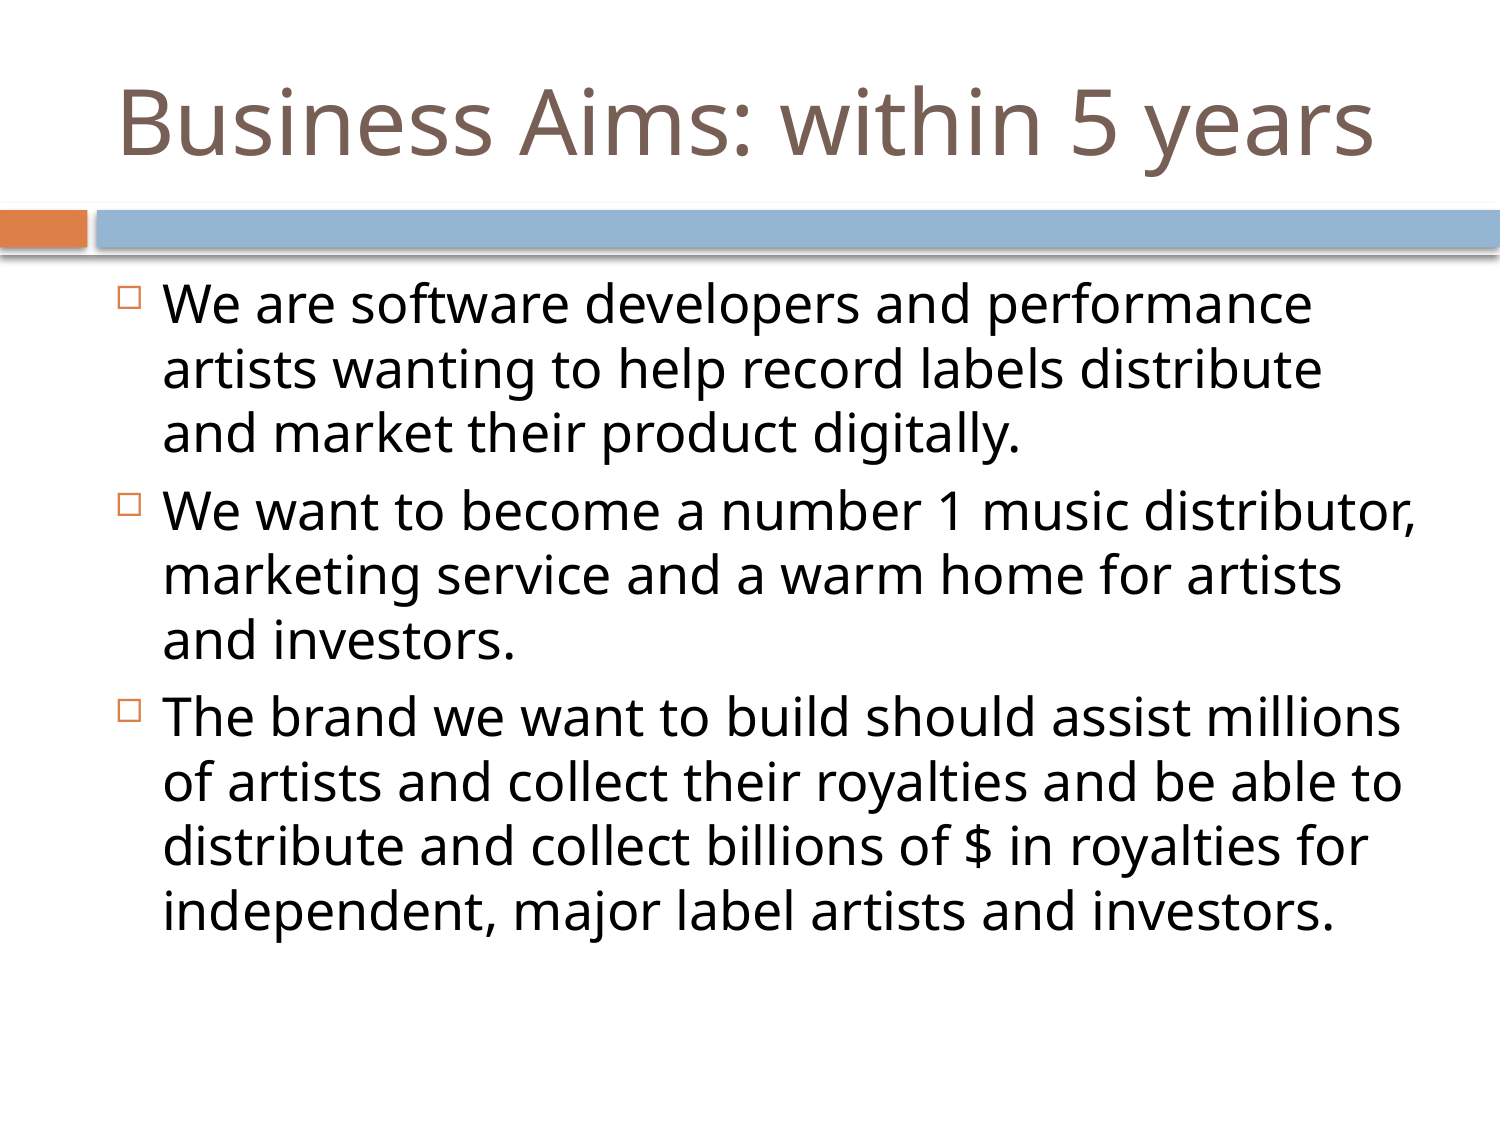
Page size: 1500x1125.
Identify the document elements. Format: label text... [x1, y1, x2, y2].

title Business Aims: within 5 years [100, 37, 1438, 200]
list We are software developers and performance artists wanting to help record labels distribute and market their product digitally. We want to become a number 1 music distributor, marketing service and a warm home for artists and investors. The brand we want to build should assist millions of artists and collect their royalties and be able to distribute and collect billions of $ in royalties for independent, major label artists and investors. [100, 262, 1438, 1000]
